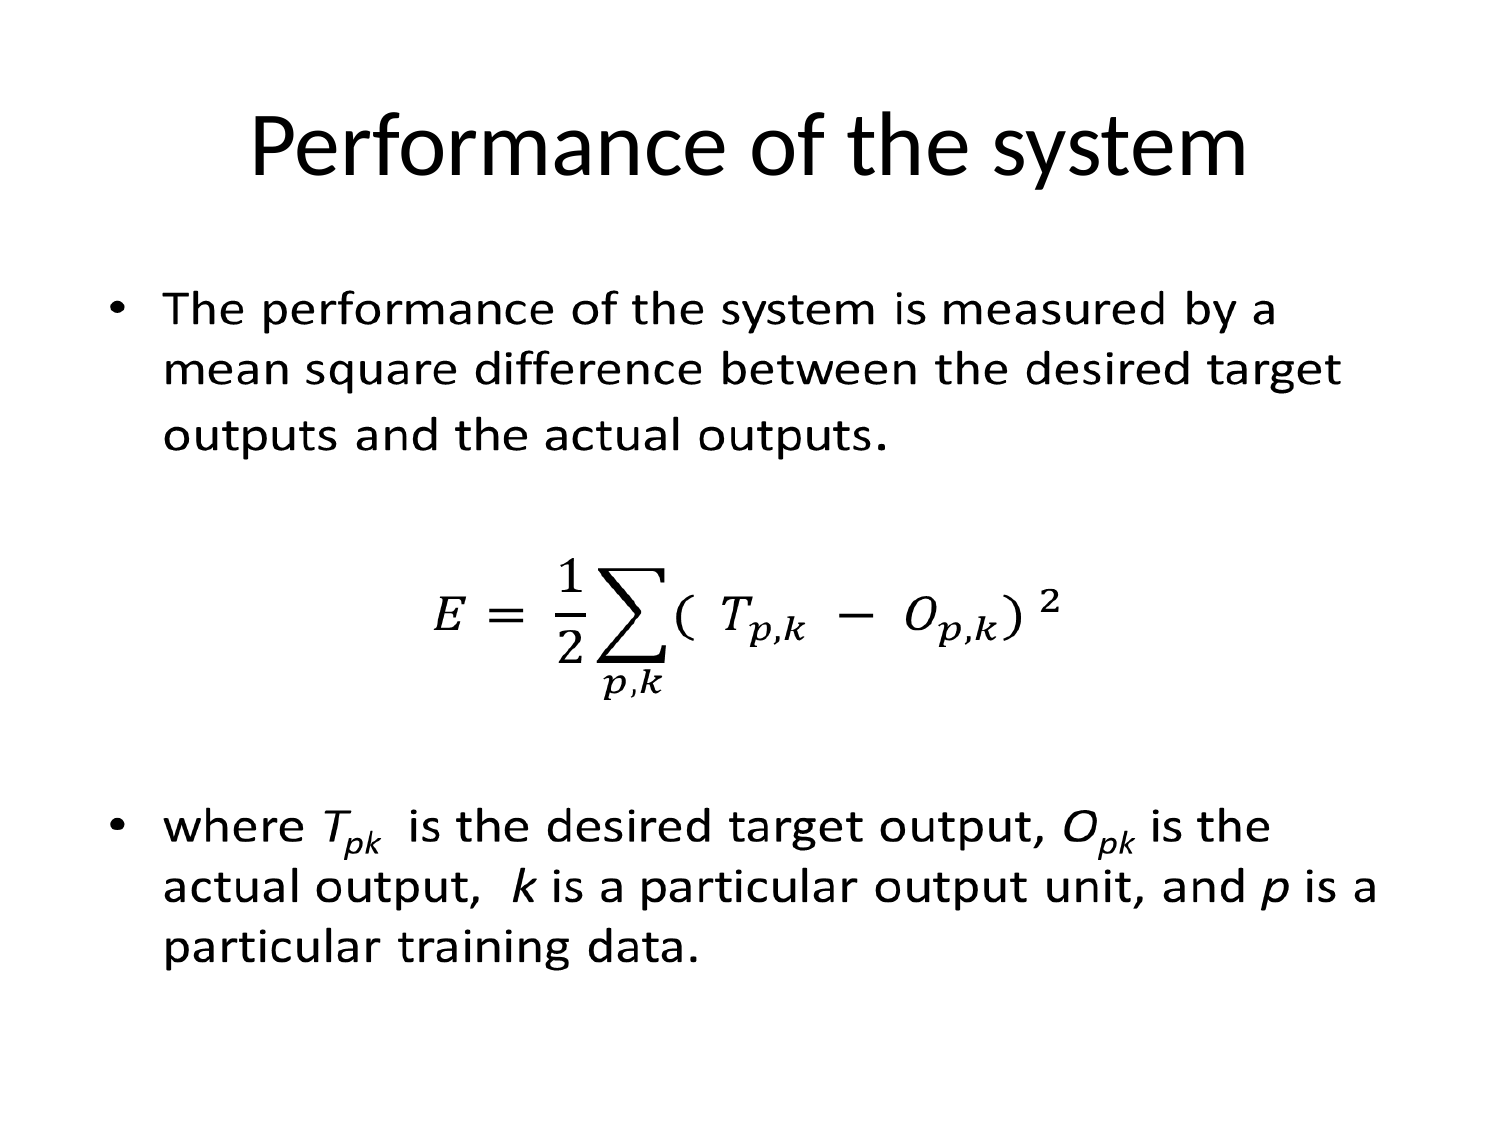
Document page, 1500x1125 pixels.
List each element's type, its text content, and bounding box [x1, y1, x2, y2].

title Performance of the system [75, 45, 1425, 233]
list [75, 262, 1425, 1005]
